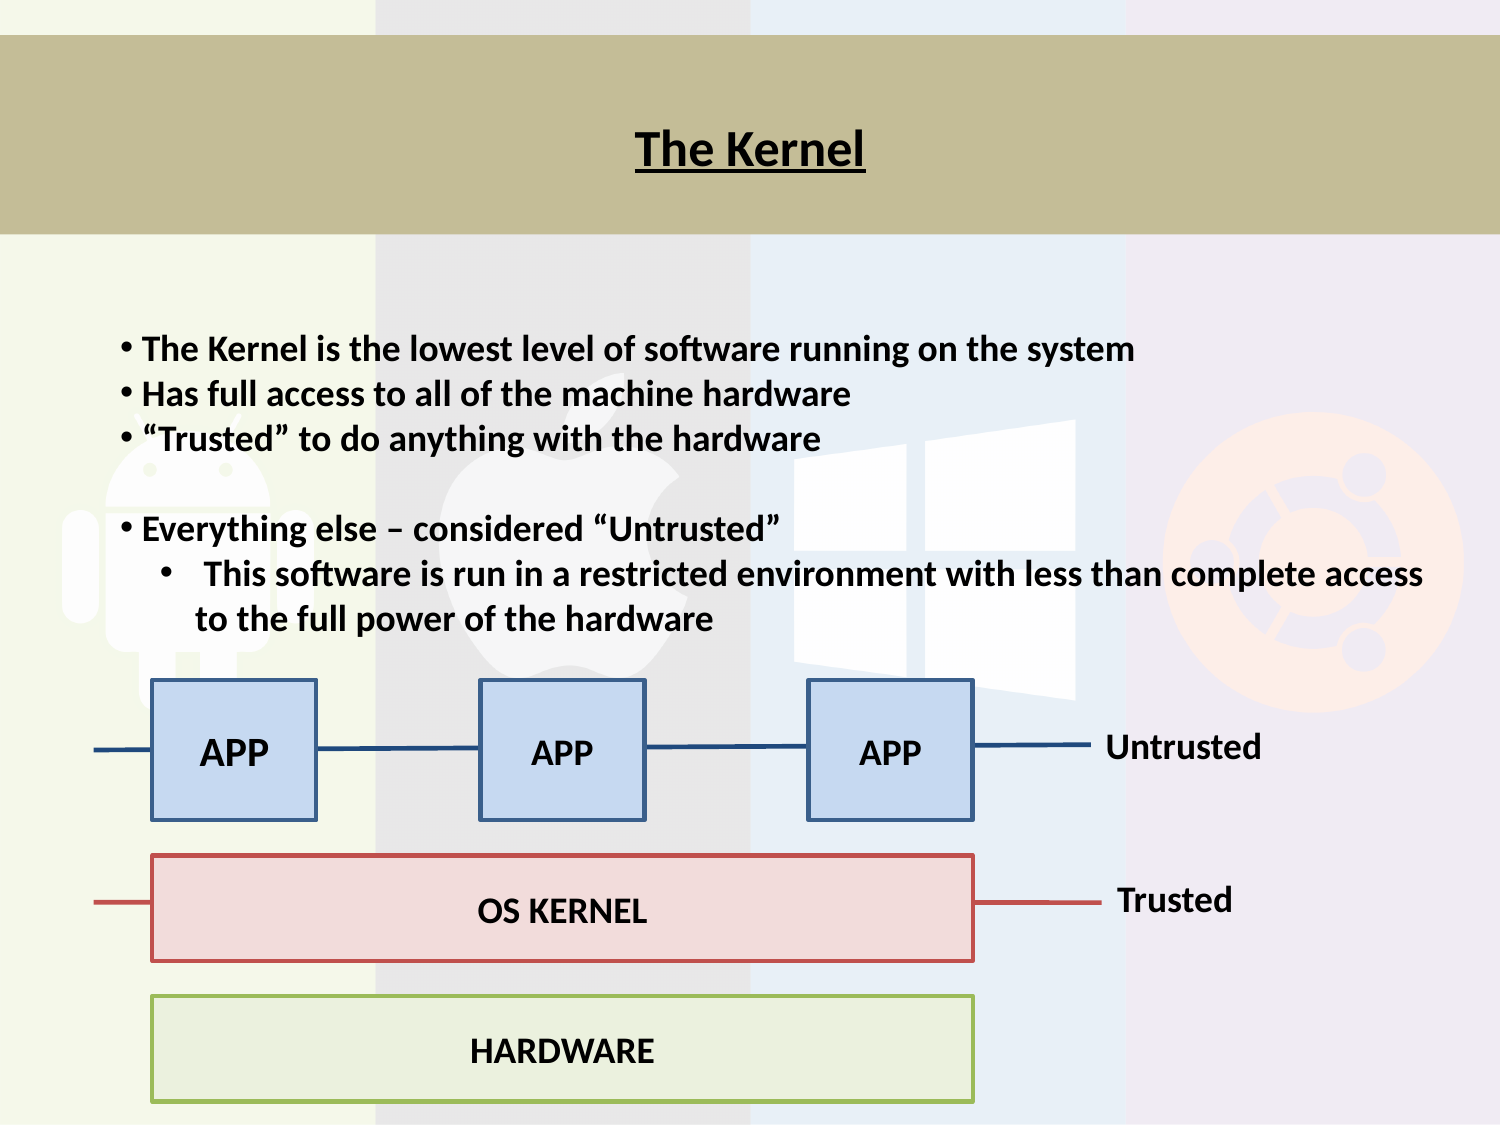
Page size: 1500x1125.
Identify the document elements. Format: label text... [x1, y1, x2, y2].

text_box OS KERNEL [150, 853, 975, 900]
text_box APP [150, 759, 318, 822]
text_box Untrusted [1090, 714, 1277, 775]
text_box APP [806, 759, 975, 822]
text_box APP [150, 678, 318, 743]
text_box HARDWARE [150, 994, 975, 1104]
text_box APP [478, 759, 647, 822]
text_box [0, 33, 1500, 236]
text_box APP [478, 678, 647, 743]
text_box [93, 744, 1091, 751]
text_box APP [806, 678, 975, 743]
text_box OS KERNEL [150, 910, 975, 963]
text_box The Kernel is the lowest level of software running on the system Has full access to all of the machine hardware “Trusted” to do anything with the hardware Everything else – considered “Untrusted” This software is run in a restricted environment with less than complete access to the full power of the hardware [105, 316, 1453, 827]
text_box Trusted [1102, 867, 1248, 927]
title The Kernel [35, 105, 1465, 247]
